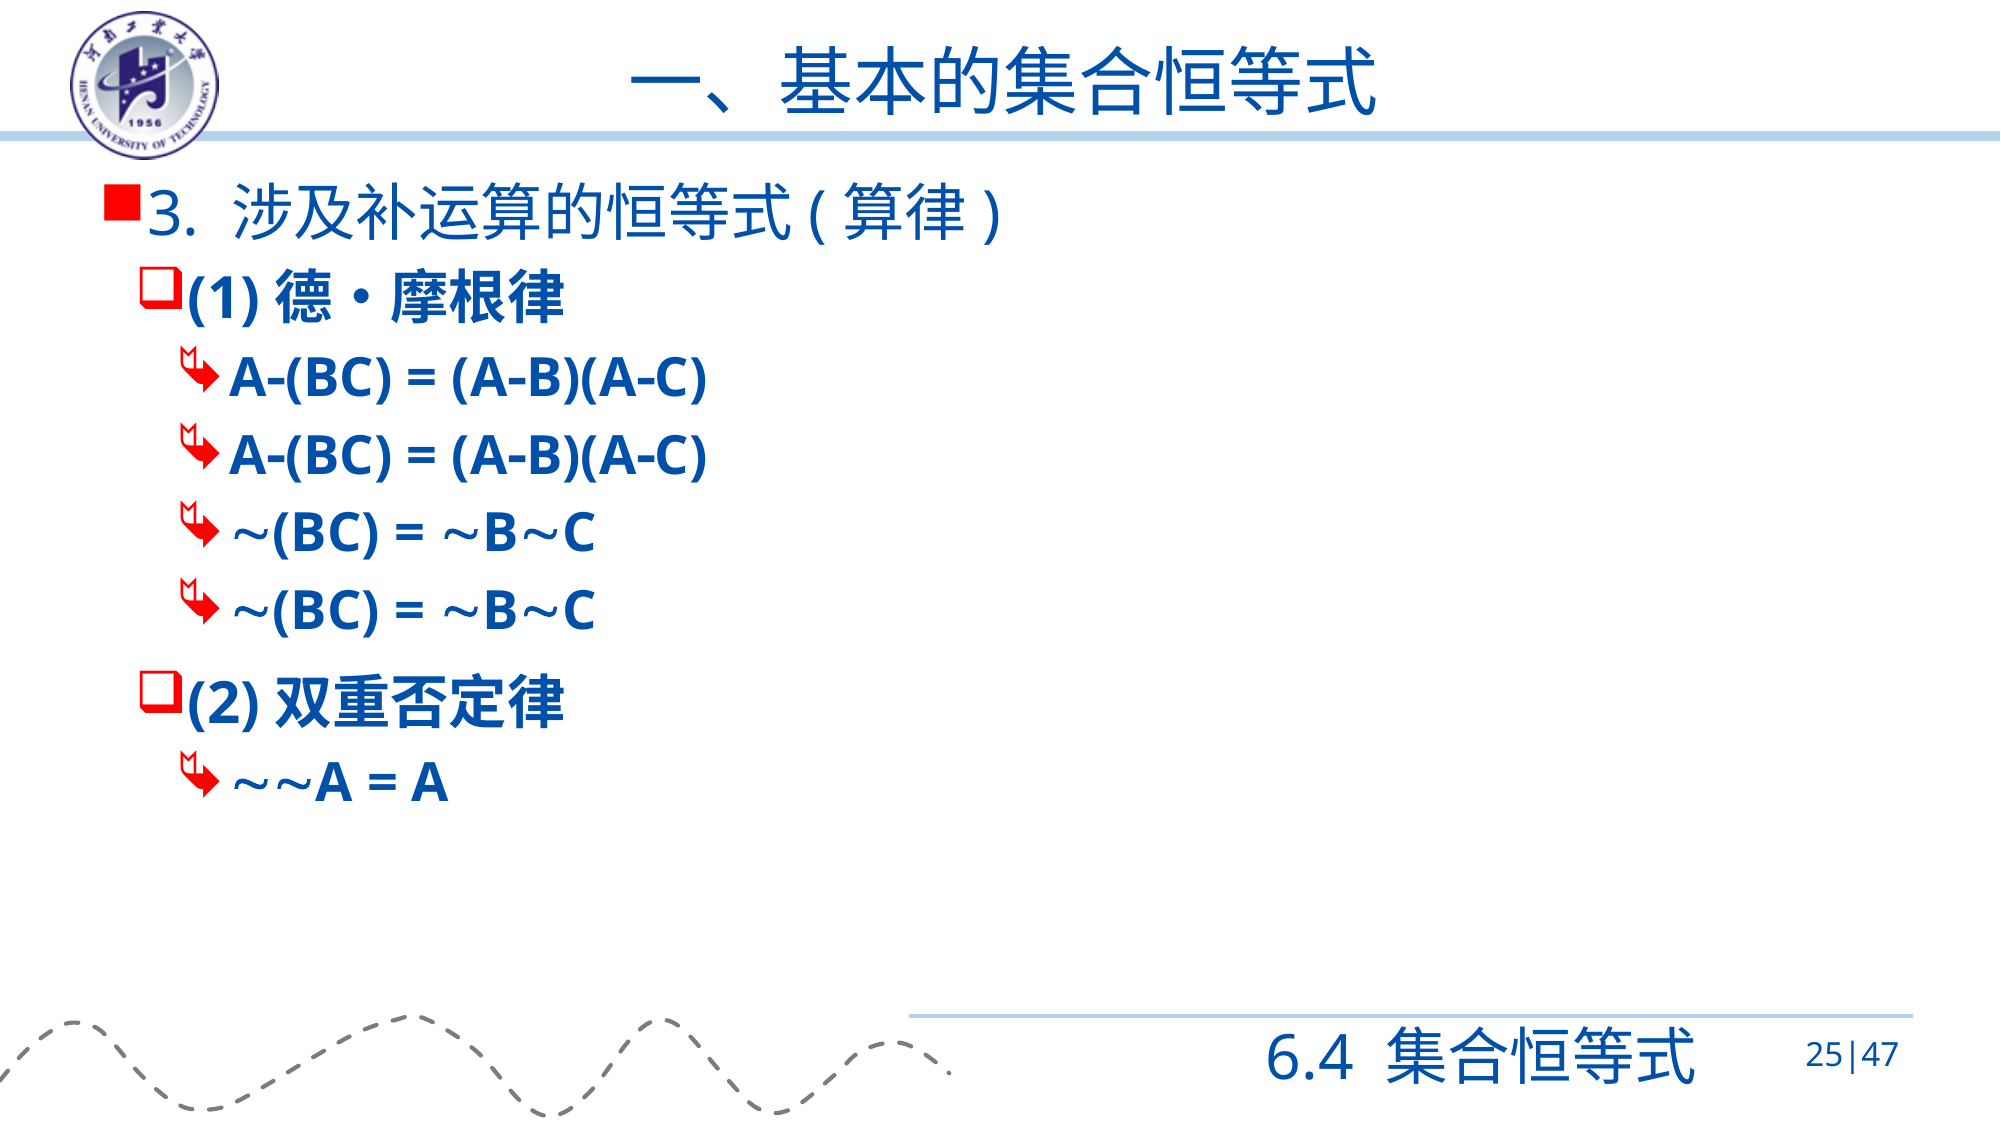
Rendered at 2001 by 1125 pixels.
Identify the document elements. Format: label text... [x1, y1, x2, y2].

title 一、基本的集合恒等式 [236, 36, 1772, 134]
slide_number 25|47 [1756, 1025, 1915, 1086]
list 6.4 集合恒等式 [826, 1009, 1713, 1101]
picture [70, 11, 219, 160]
